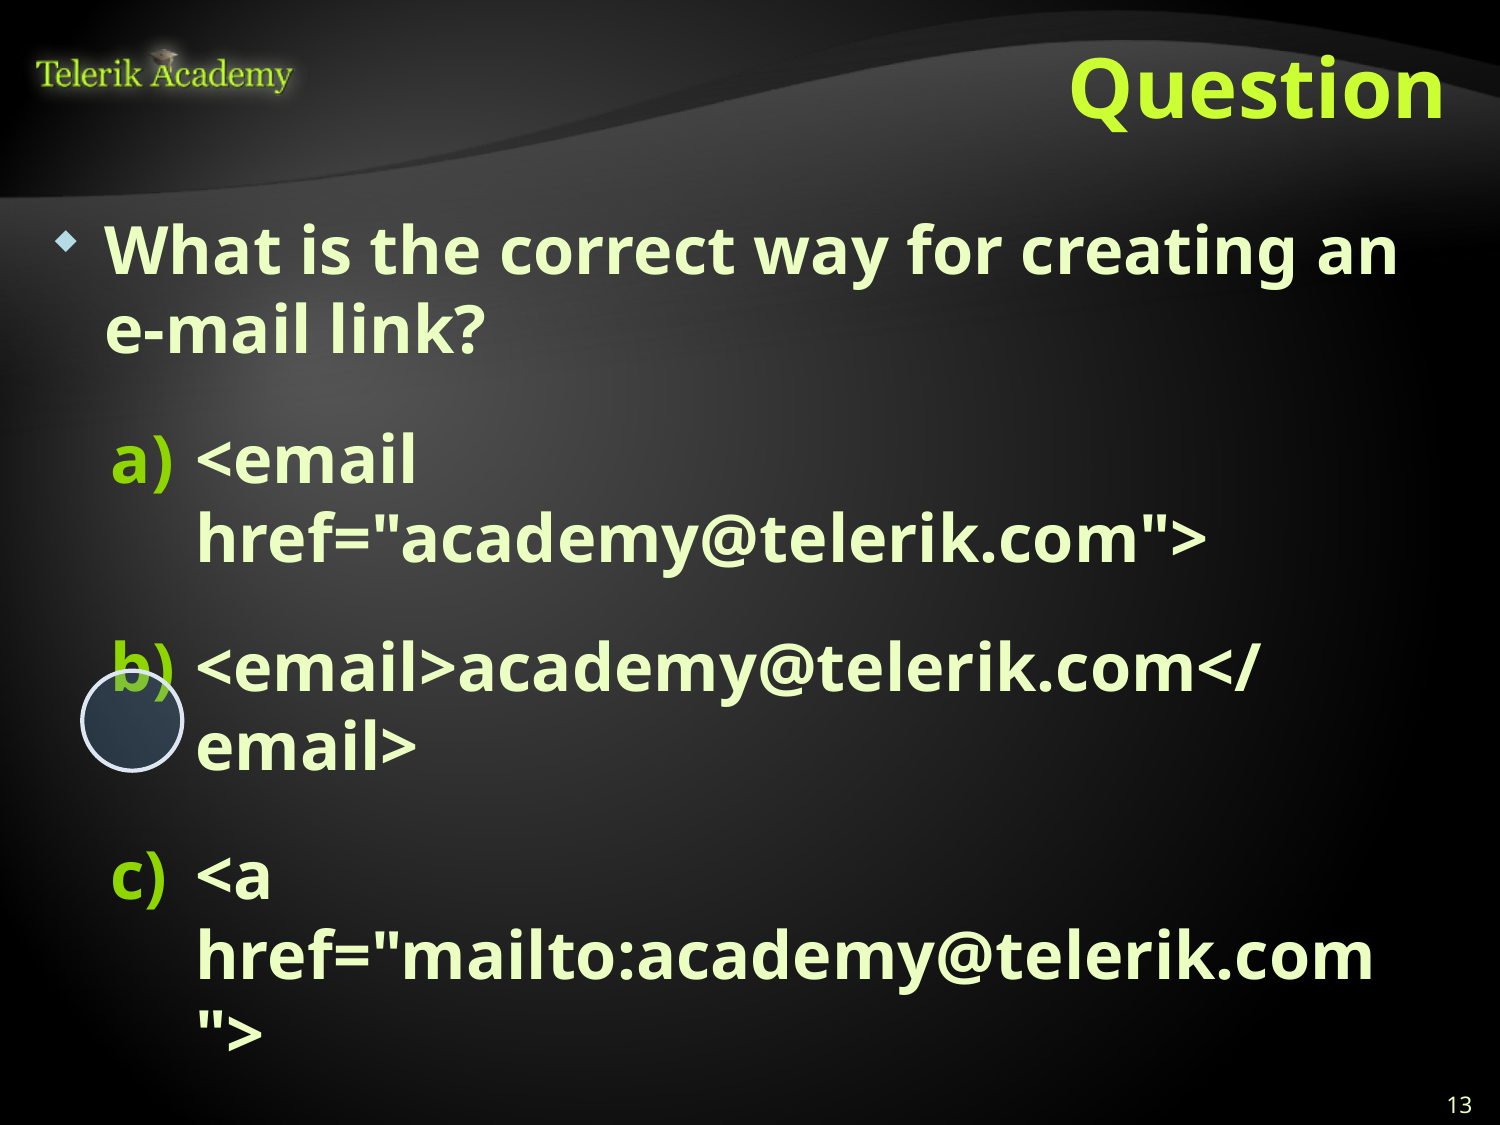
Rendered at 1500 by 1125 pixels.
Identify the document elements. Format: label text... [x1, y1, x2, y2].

title Question [300, 24, 1463, 163]
text_box [80, 668, 185, 773]
slide_number 13 [1412, 1087, 1488, 1125]
list What is the correct way for creating an e-mail link? <email href="academy@telerik.com"> <email>academy@telerik.com</email> <a href="mailto:academy@telerik.com "> <a href="academy@telerik.com"> <mailto href="academy@telerik.com"> [37, 200, 1463, 1038]
picture [0, 0, 1500, 1125]
